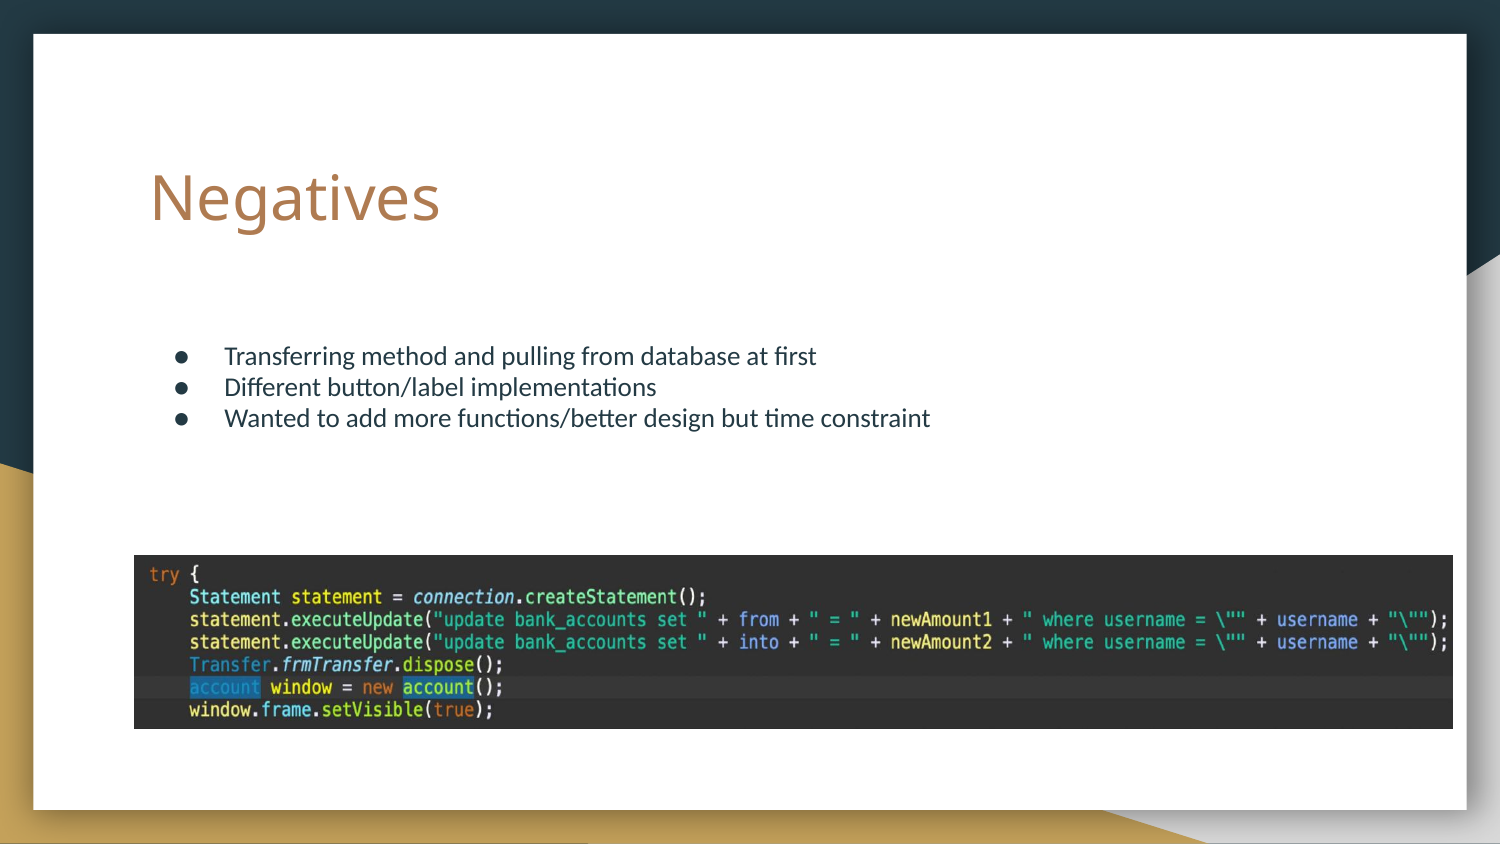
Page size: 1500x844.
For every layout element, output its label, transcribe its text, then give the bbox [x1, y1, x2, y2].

title Negatives [134, 138, 1366, 296]
list Transferring method and pulling from database at first Different button/label implementations Wanted to add more functions/better design but time constraint [134, 326, 1366, 554]
picture [134, 555, 1453, 729]
